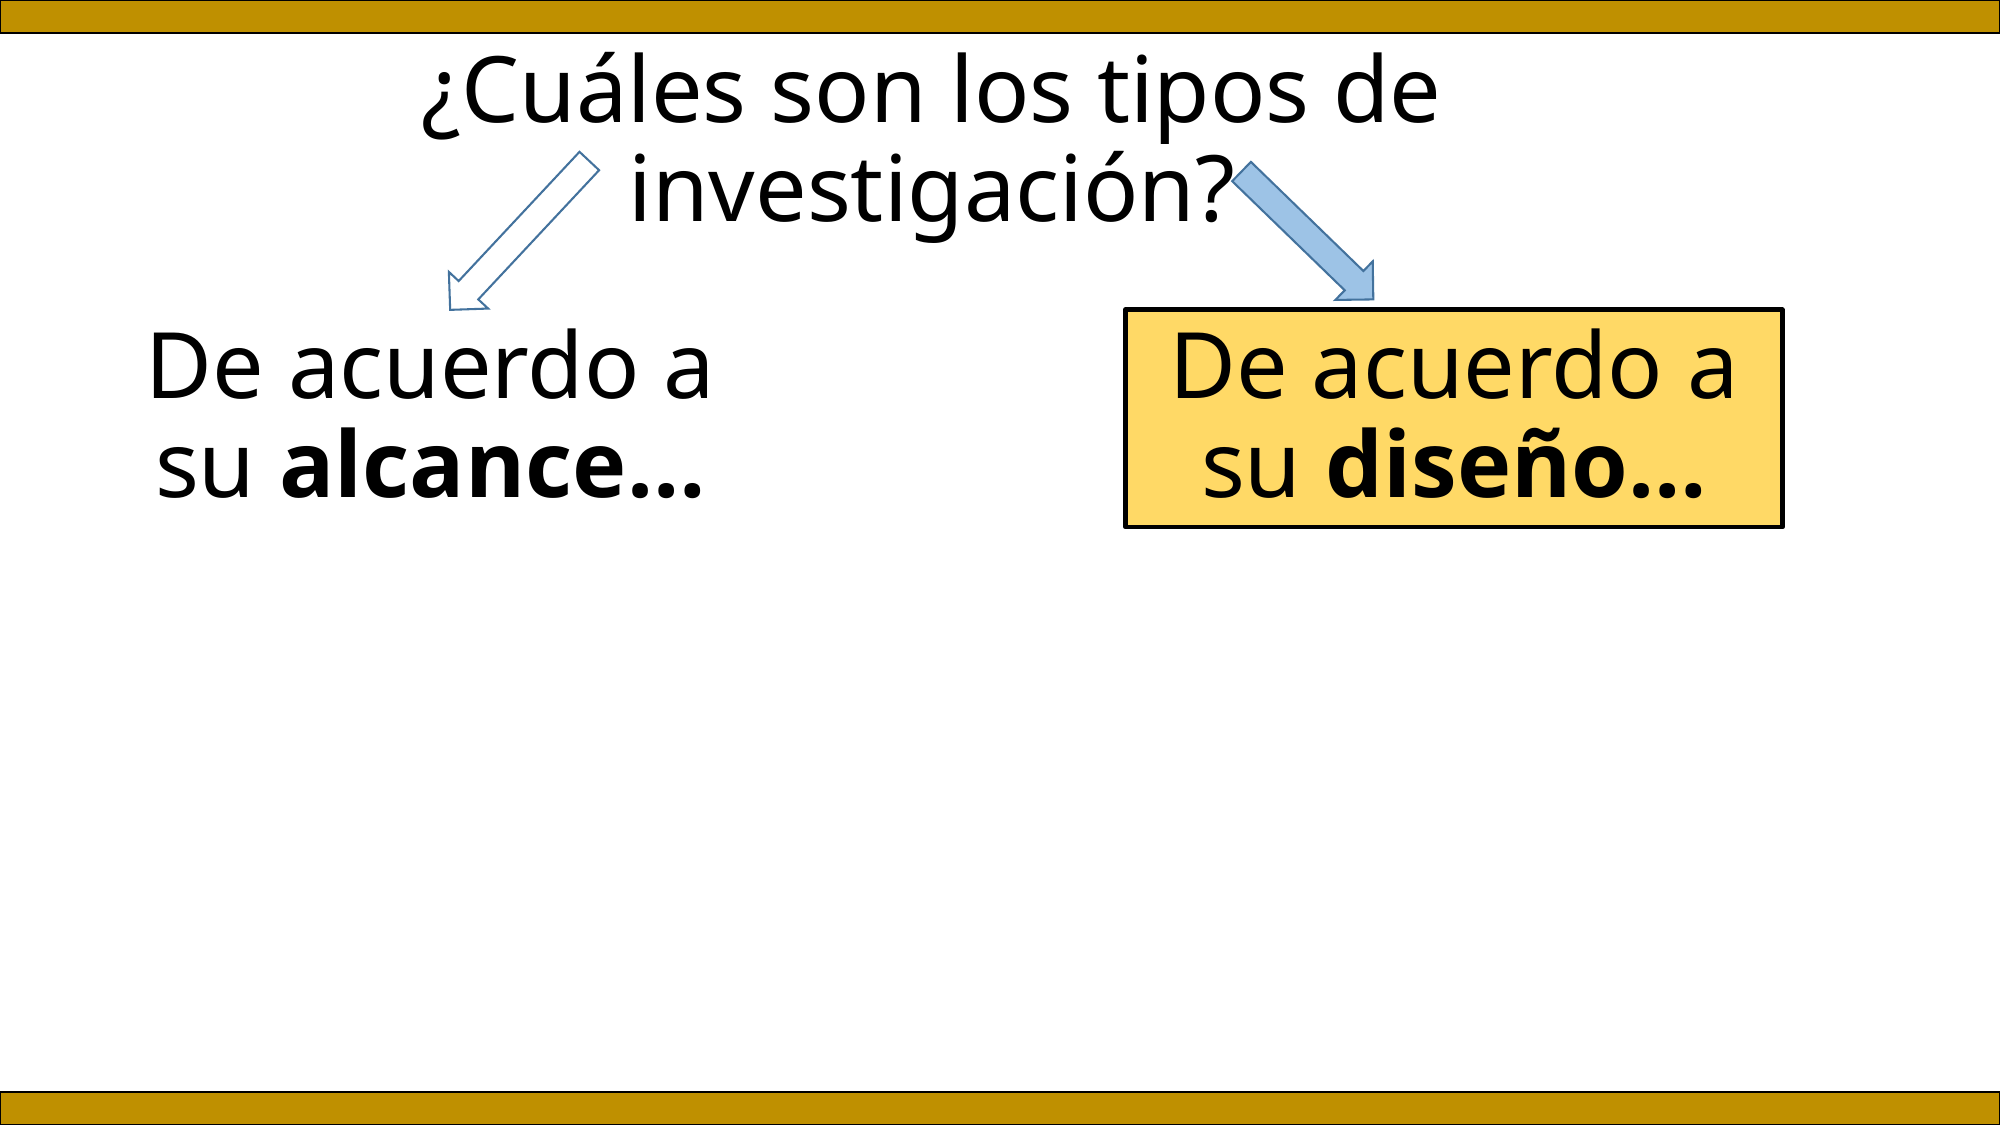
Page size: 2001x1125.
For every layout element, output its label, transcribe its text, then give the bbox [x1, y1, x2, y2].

text_box [0, 1091, 2000, 1125]
text_box [447, 150, 601, 311]
text_box [1230, 160, 1375, 302]
text_box [0, 0, 2000, 34]
title ¿Cuáles son los tipos de investigación? [285, 34, 1580, 252]
text_box De acuerdo a su diseño… [1125, 309, 1783, 528]
text_box De acuerdo a su alcance… [102, 309, 759, 528]
